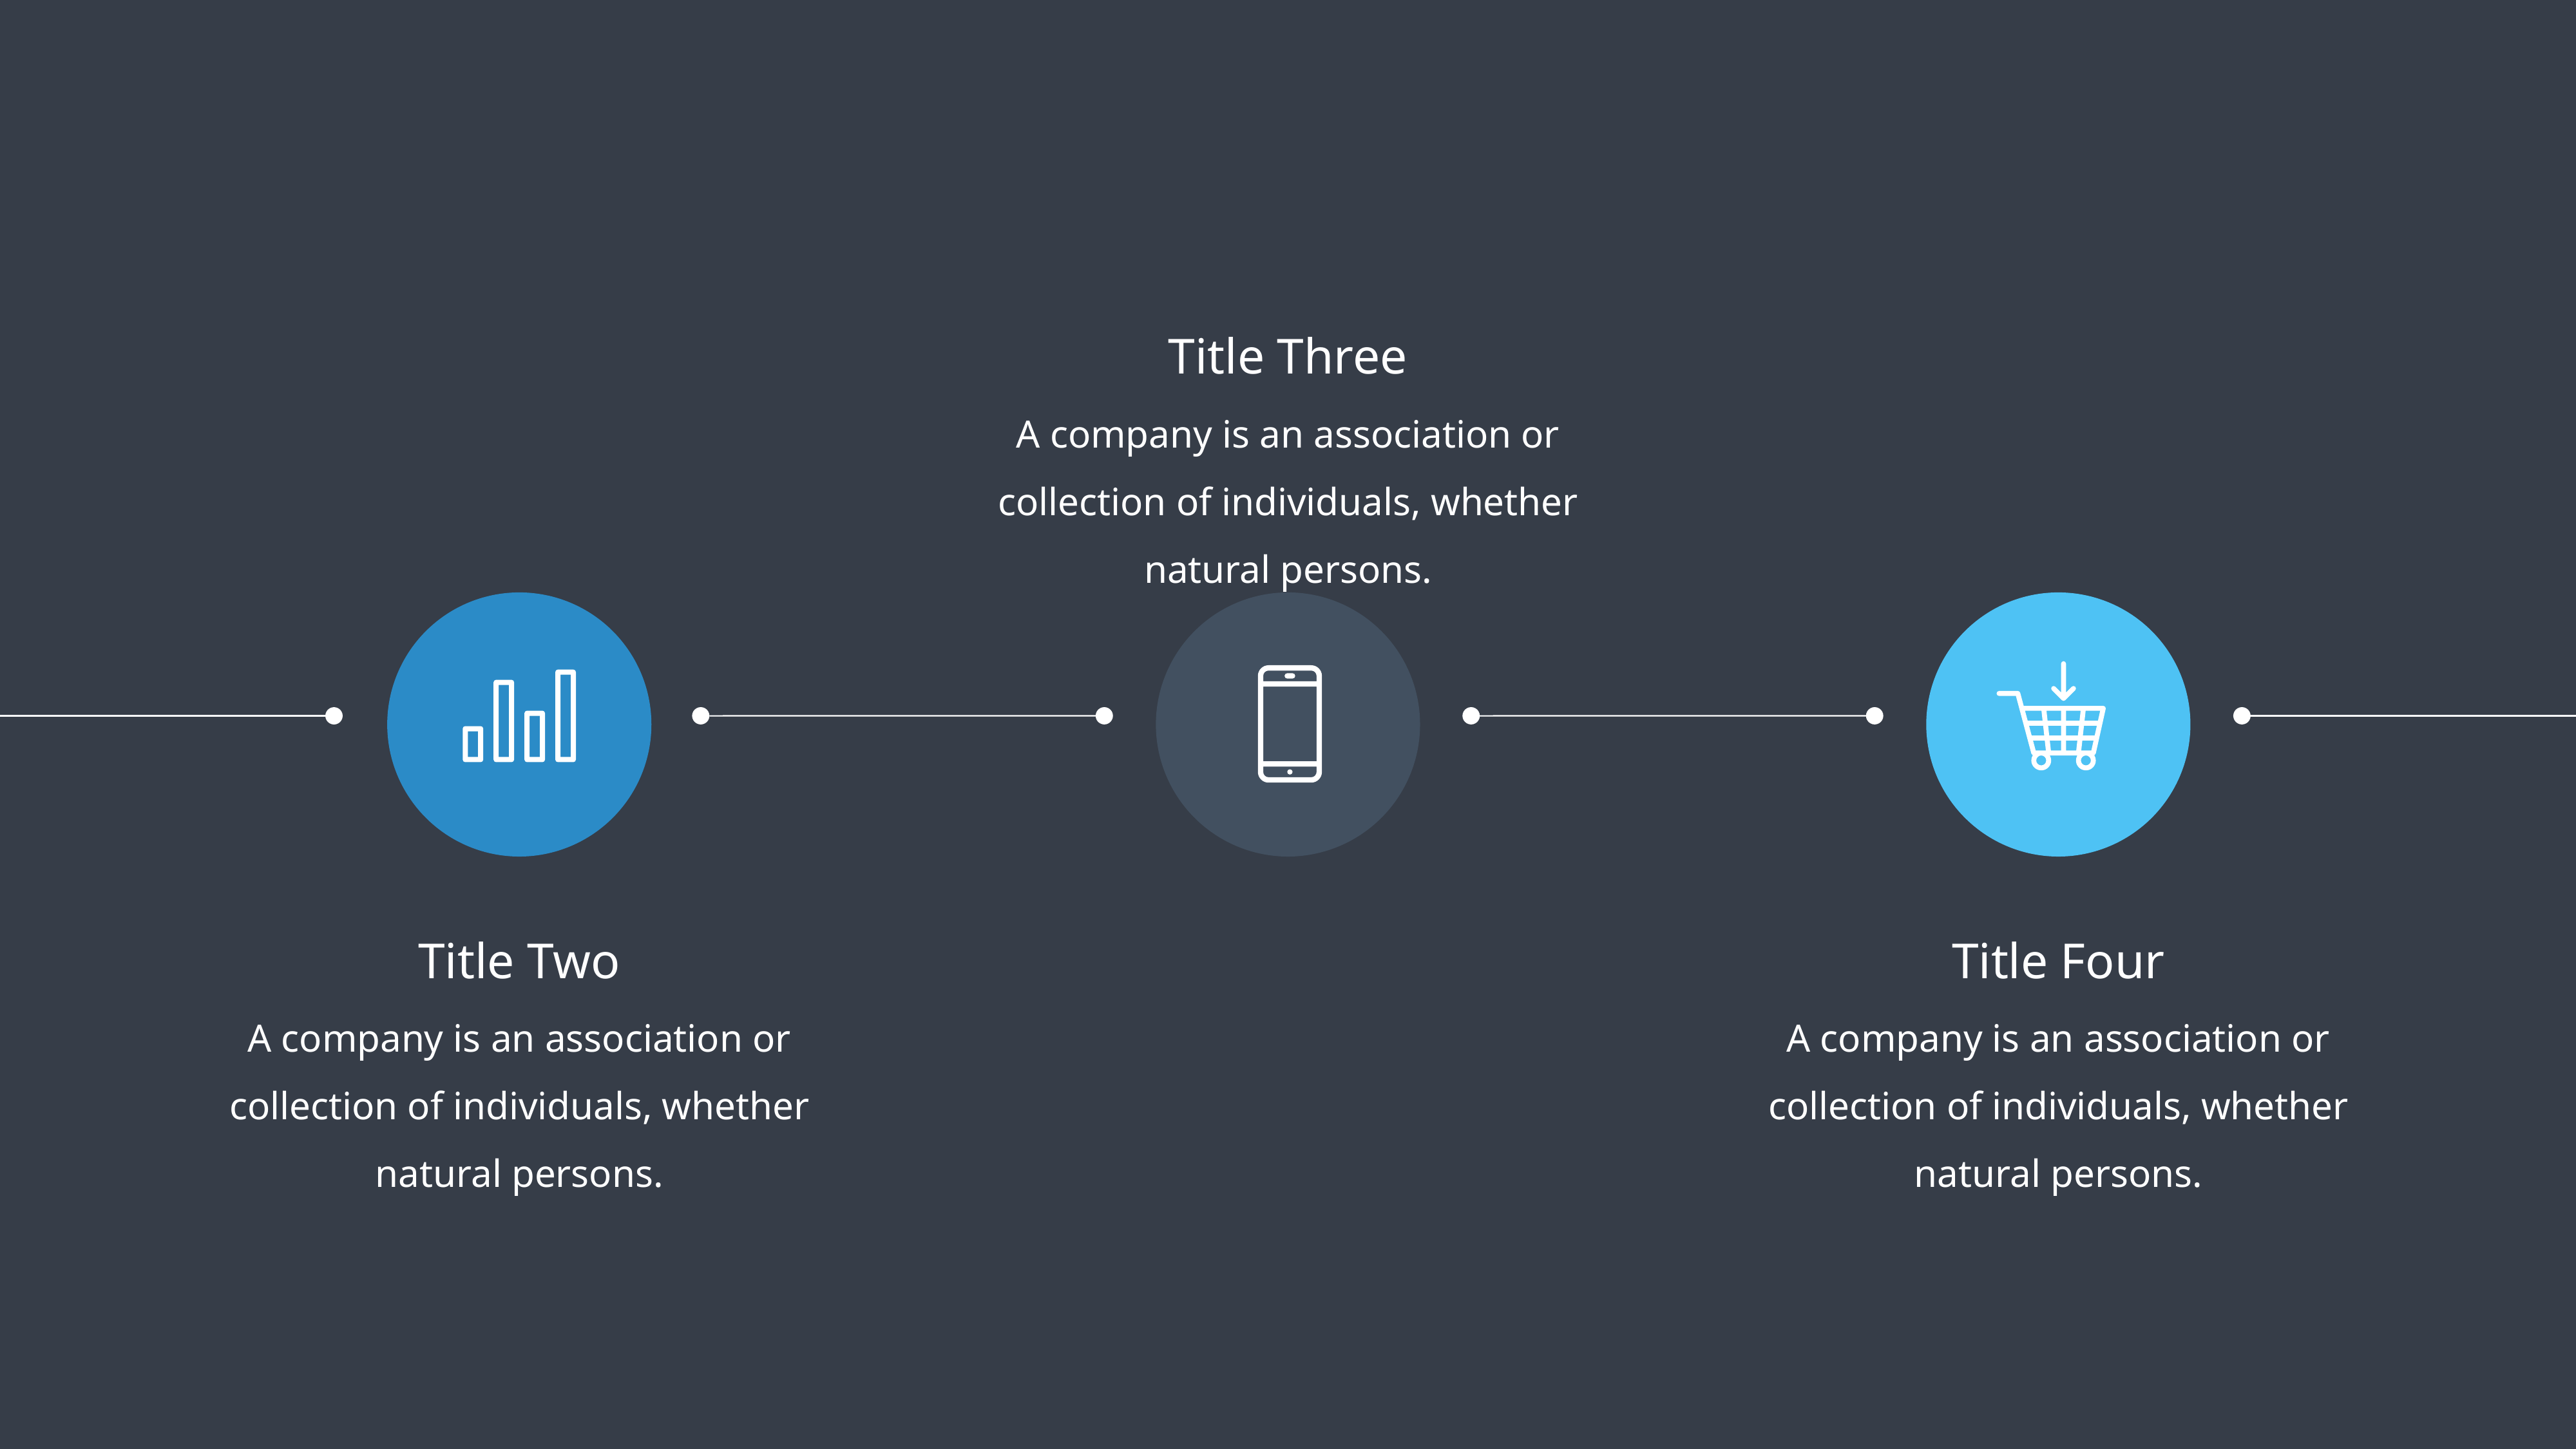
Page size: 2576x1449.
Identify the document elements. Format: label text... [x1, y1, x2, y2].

text_box [1095, 706, 1114, 725]
text_box [1257, 665, 1322, 783]
text_box [555, 669, 577, 762]
text_box [1865, 706, 1884, 725]
text_box Title Two [408, 925, 630, 993]
text_box [1155, 591, 1421, 858]
text_box A company is an association or collection of individuals, whether natural persons. [168, 987, 870, 1200]
text_box A company is an association or collection of individuals, whether natural persons. [937, 383, 1639, 595]
text_box [524, 710, 546, 762]
text_box [1925, 591, 2191, 858]
text_box [2051, 661, 2076, 701]
text_box [691, 706, 711, 725]
text_box [1996, 690, 2106, 771]
text_box [2232, 706, 2251, 725]
text_box A company is an association or collection of individuals, whether natural persons. [1707, 987, 2409, 1200]
text_box Title Three [1159, 321, 1417, 389]
text_box [386, 591, 653, 858]
text_box [325, 706, 344, 726]
text_box [463, 726, 484, 762]
text_box Title Four [1942, 925, 2175, 993]
text_box [493, 679, 515, 762]
text_box [1462, 706, 1481, 725]
